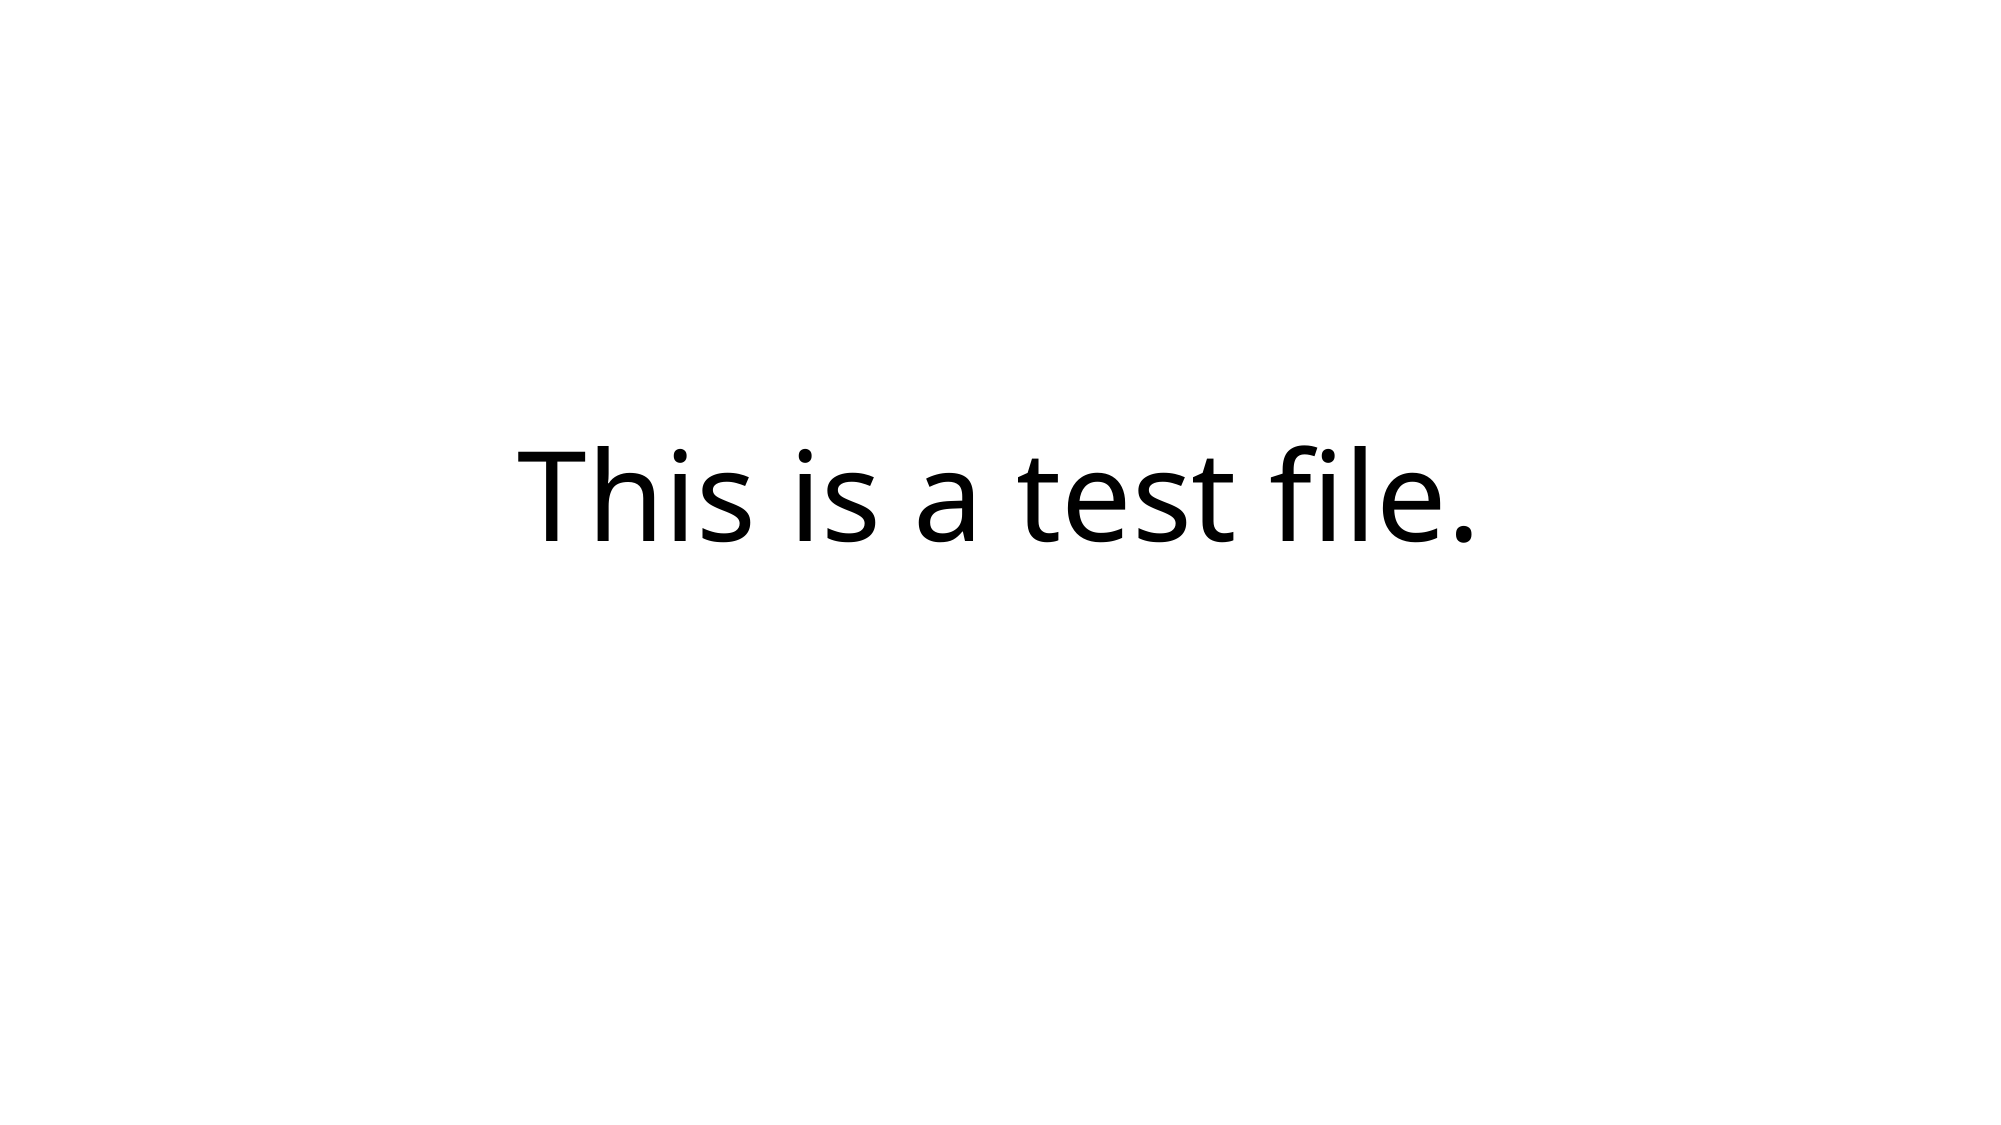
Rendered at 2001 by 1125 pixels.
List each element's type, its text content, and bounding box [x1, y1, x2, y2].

title This is a test file. [249, 184, 1750, 576]
